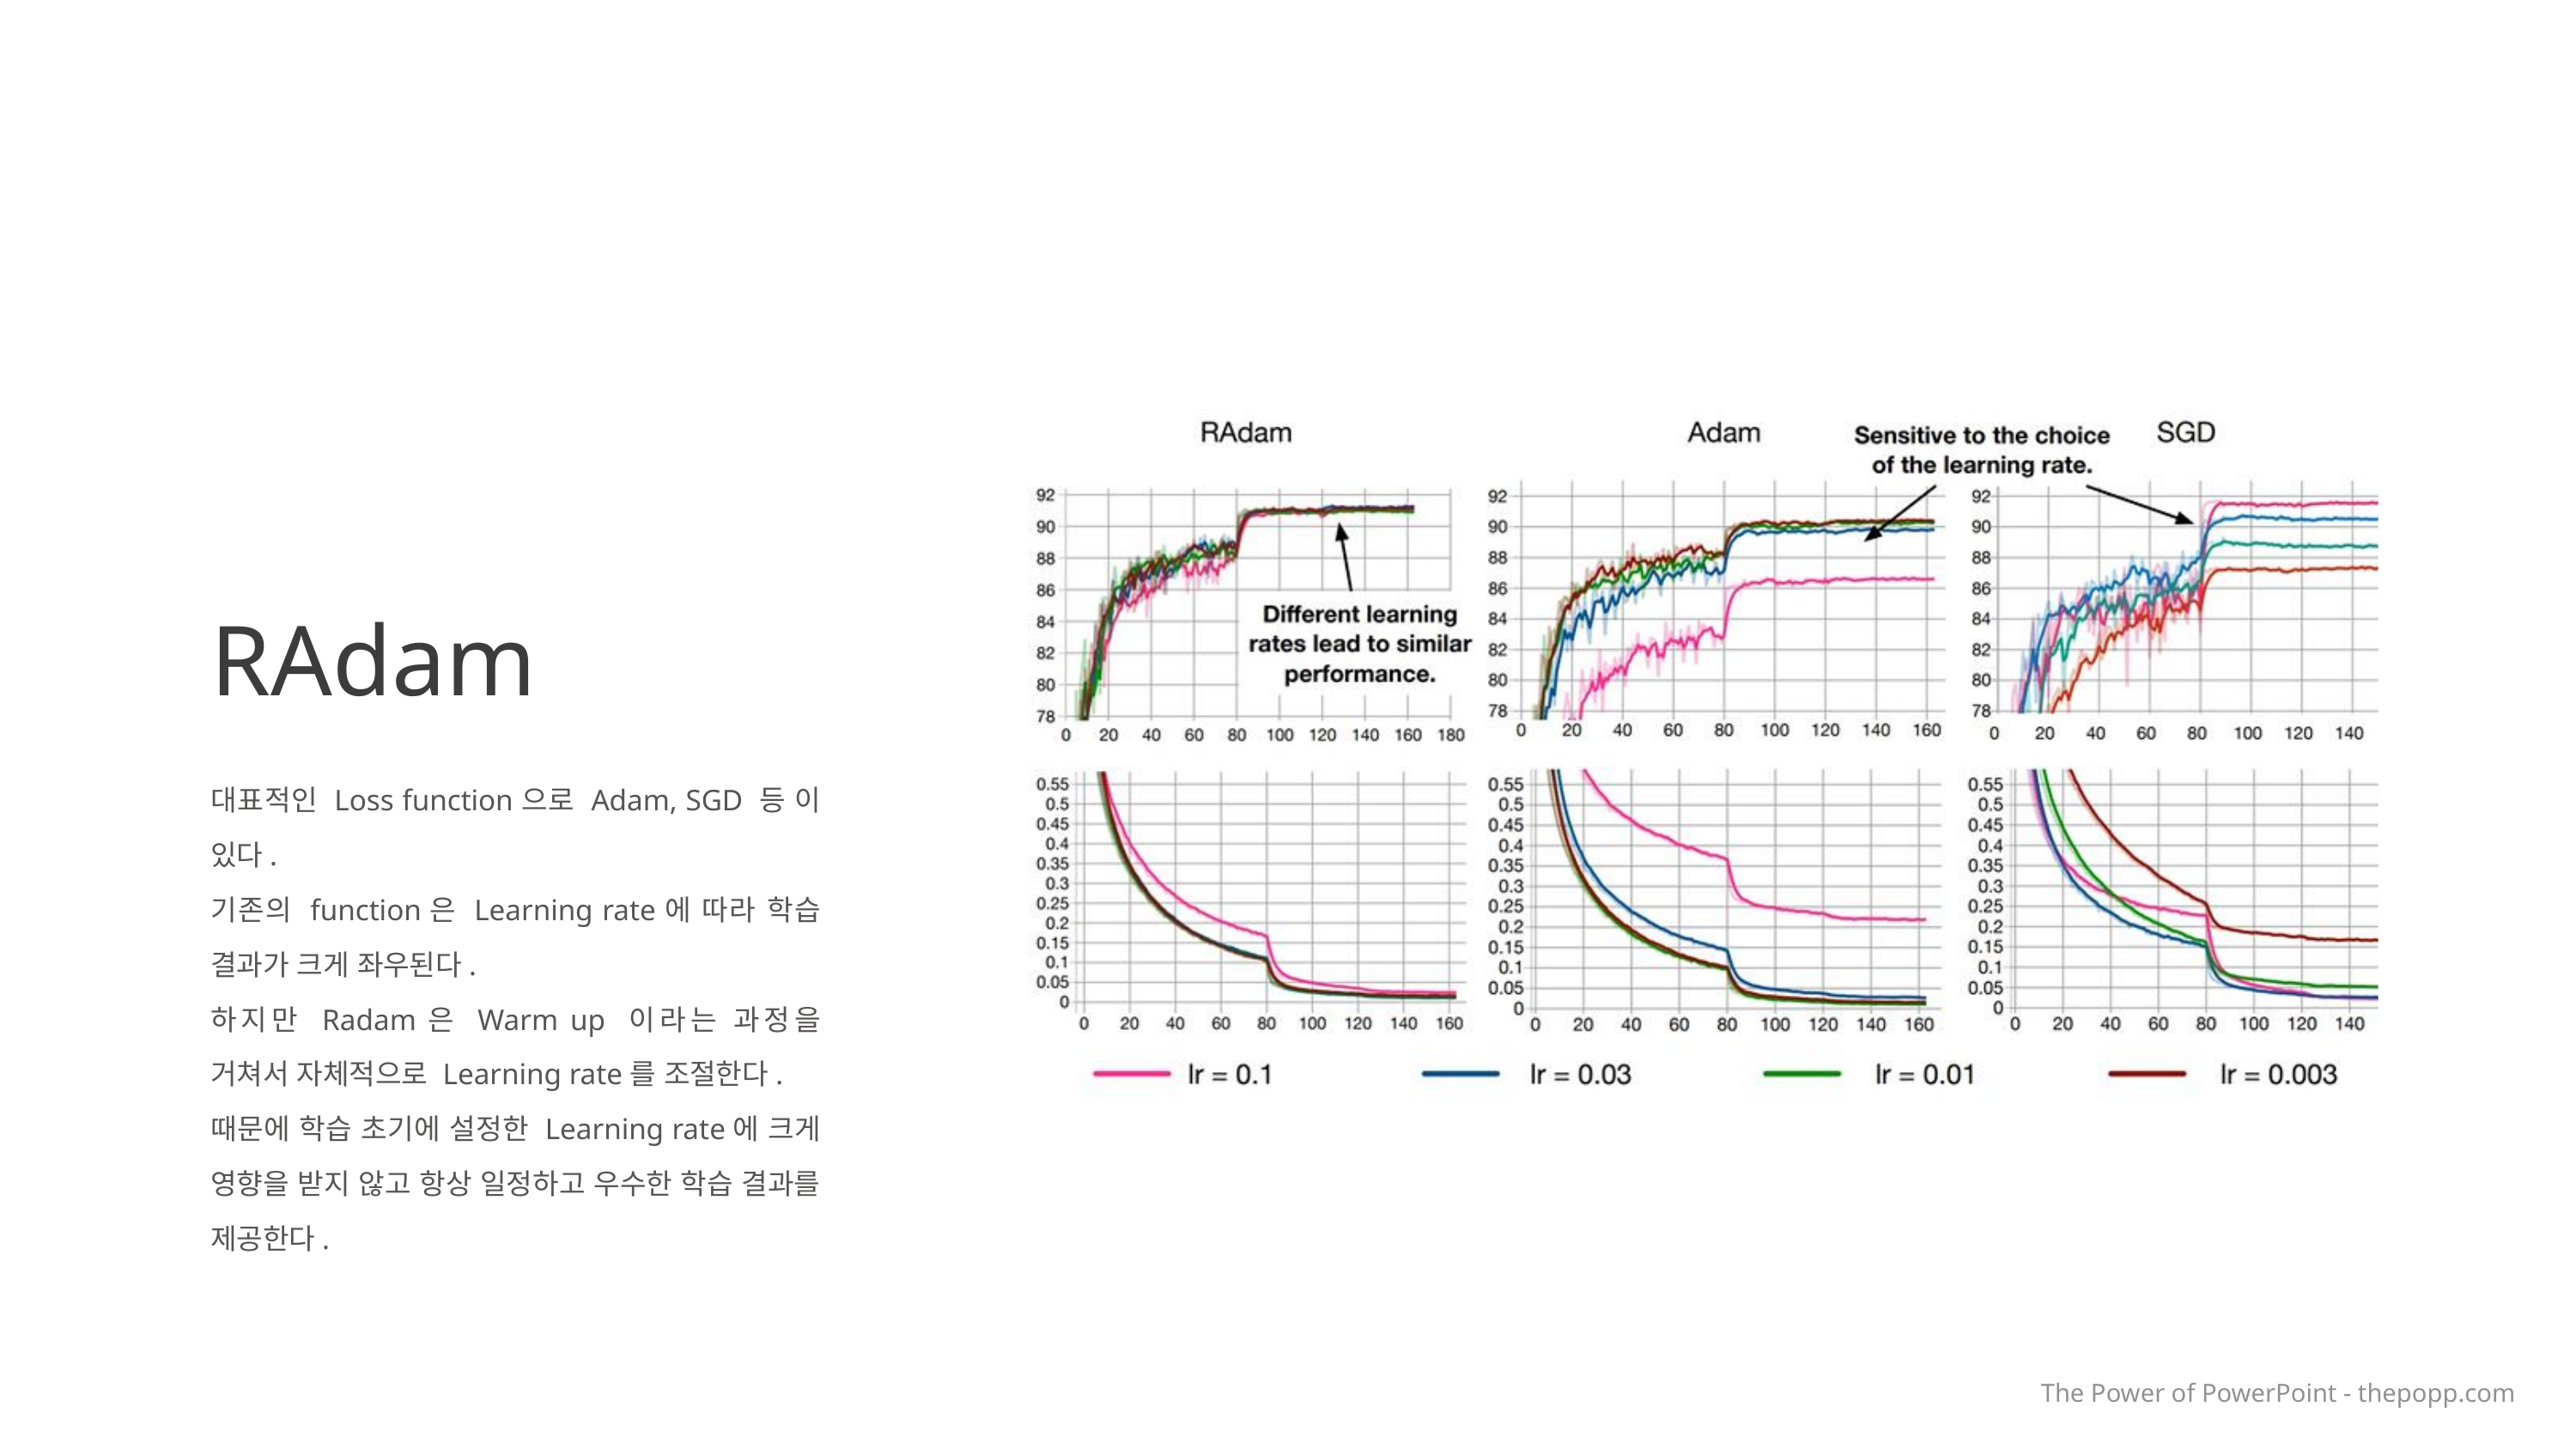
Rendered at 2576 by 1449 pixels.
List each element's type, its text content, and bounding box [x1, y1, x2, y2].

footer The Power of PowerPoint - thepopp.com [1573, 1354, 2529, 1432]
list 대표적인 Loss function으로 Adam, SGD 등 이 있다. 기존의 function은 Learning rate에 따라 학습 결과가 크게 좌우된다. 하지만 Radam은 Warm up 이라는 과정을 거쳐서 자체적으로 Learning rate를 조절한다. 때문에 학습 초기에 설정한 Learning rate에 크게 영향을 받지 않고 항상 일정하고 우수한 학습 결과를 제공한다. [197, 755, 835, 1251]
title RAdam [197, 298, 835, 724]
picture [1004, 359, 2379, 1116]
